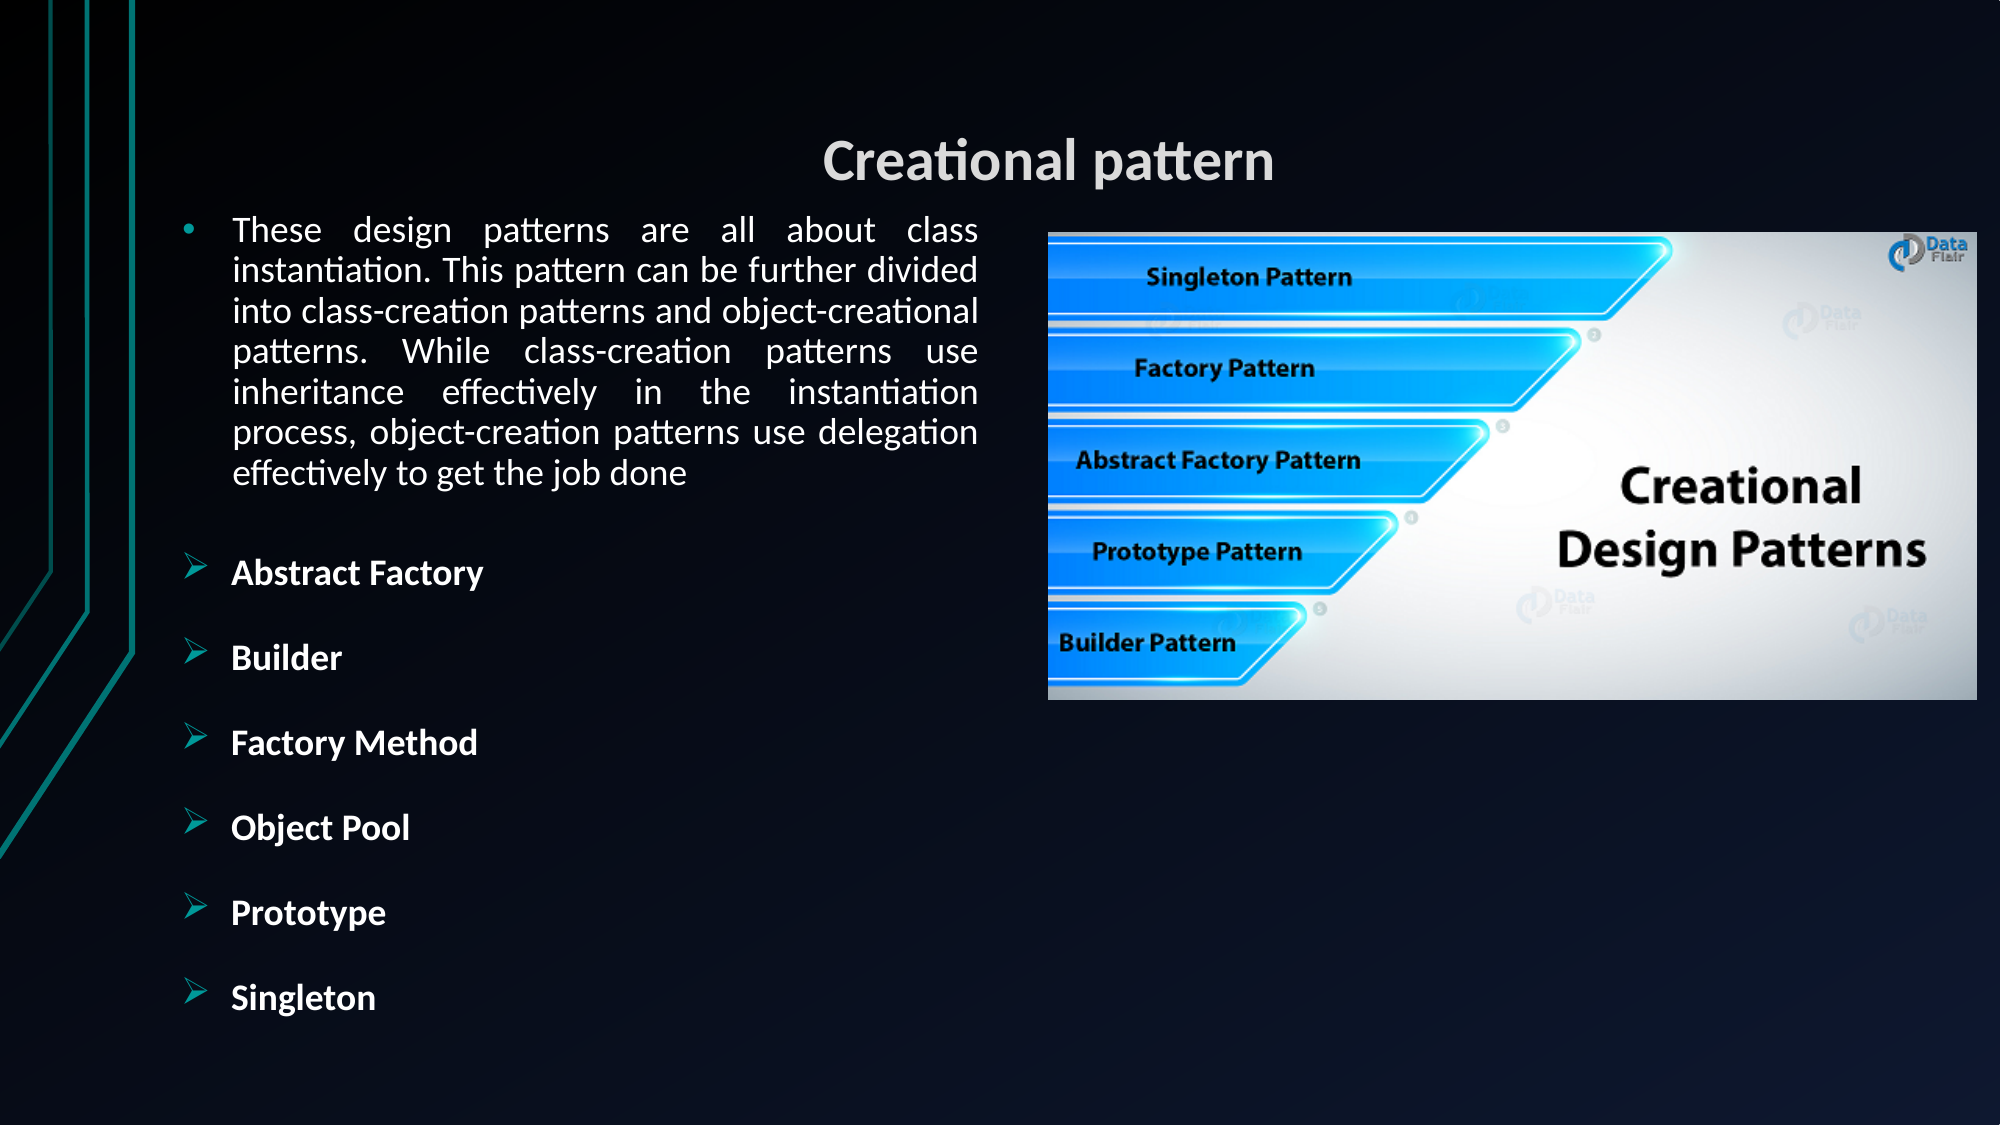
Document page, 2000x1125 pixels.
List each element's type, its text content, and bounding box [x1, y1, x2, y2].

list Abstract Factory Builder Factory Method Object Pool Prototype Singleton [160, 531, 1007, 1088]
title Creational pattern [199, 118, 1900, 236]
list These design patterns are all about class instantiation. This pattern can be further divided into class-creation patterns and object-creational patterns. While class-creation patterns use inheritance effectively in the instantiation process, object-creation patterns use delegation effectively to get the job done [162, 200, 1000, 531]
picture [1048, 231, 1977, 701]
